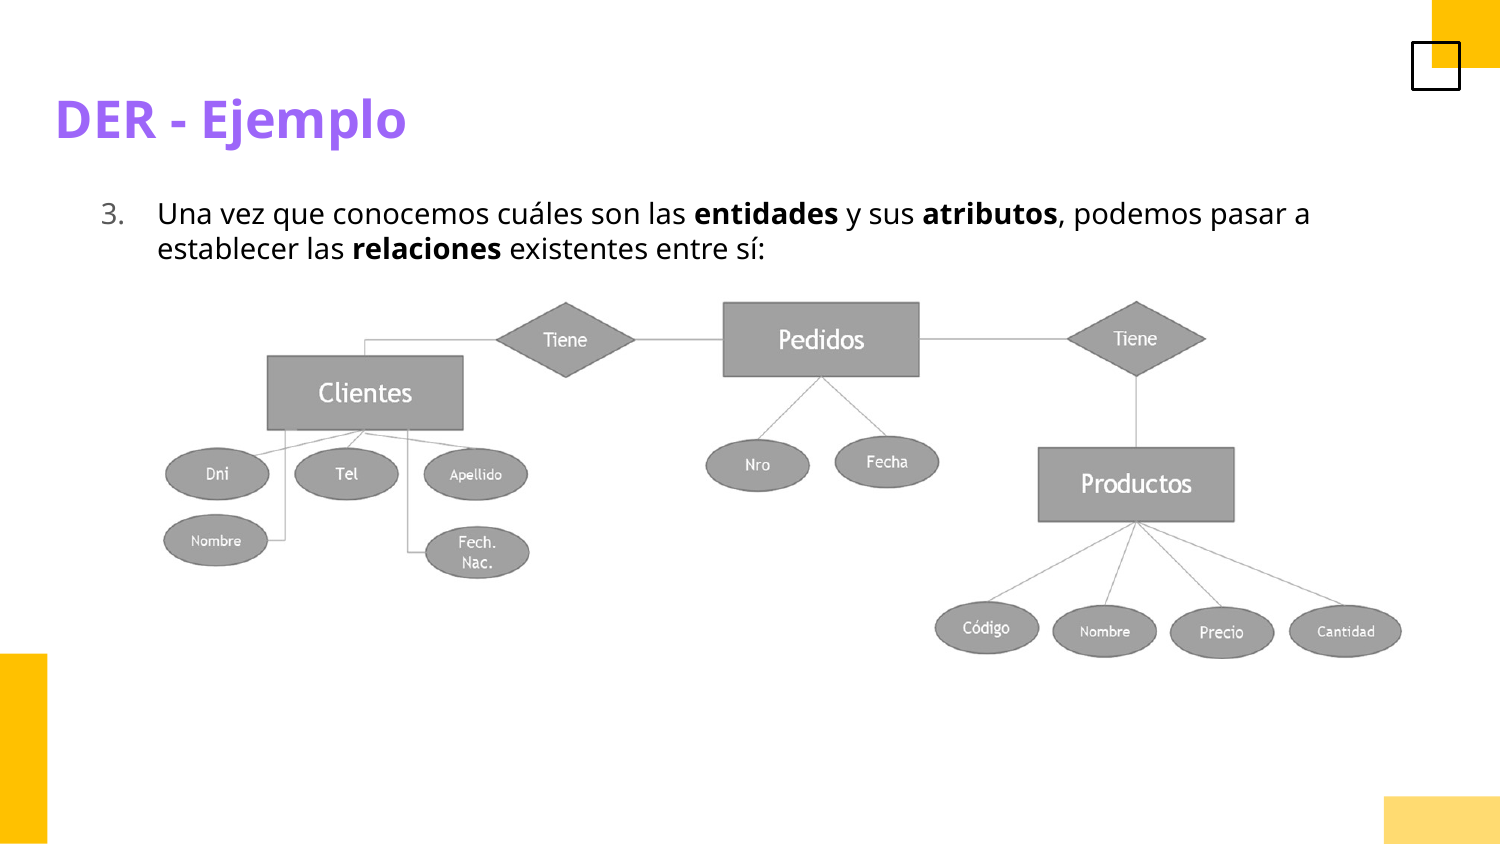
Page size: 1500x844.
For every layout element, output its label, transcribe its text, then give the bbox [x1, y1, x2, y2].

text_box Una vez que conocemos cuáles son las entidades y sus atributos, podemos pasar a establecer las relaciones existentes entre sí: [85, 180, 1474, 269]
text_box DER - Ejemplo [40, 71, 1460, 166]
picture [124, 283, 1418, 693]
